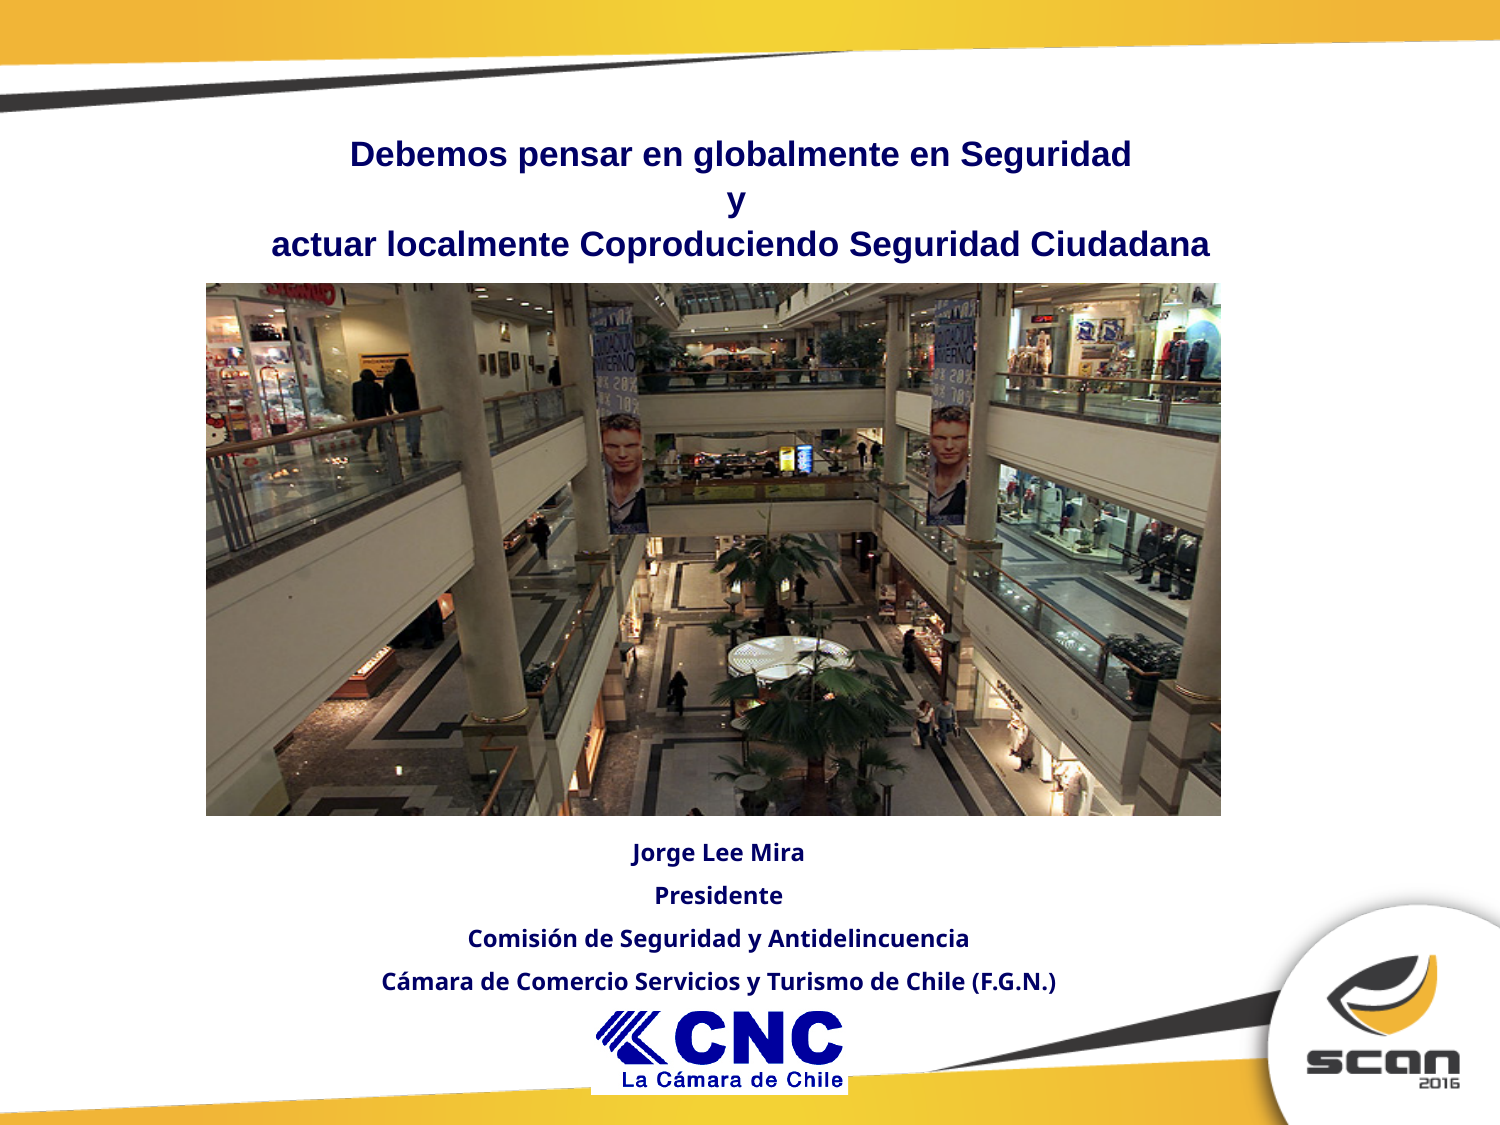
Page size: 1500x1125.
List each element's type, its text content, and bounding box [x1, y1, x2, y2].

text_box Jorge Lee Mira Presidente Comisión de Seguridad y Antidelincuencia Cámara de Comercio Servicios y Turismo de Chile (F.G.N.) [156, 835, 1282, 1004]
list Debemos pensar en globalmente en Seguridad y actuar localmente Coproduciendo Seguridad Ciudadana [94, 99, 1389, 273]
picture [0, 0, 1500, 1125]
